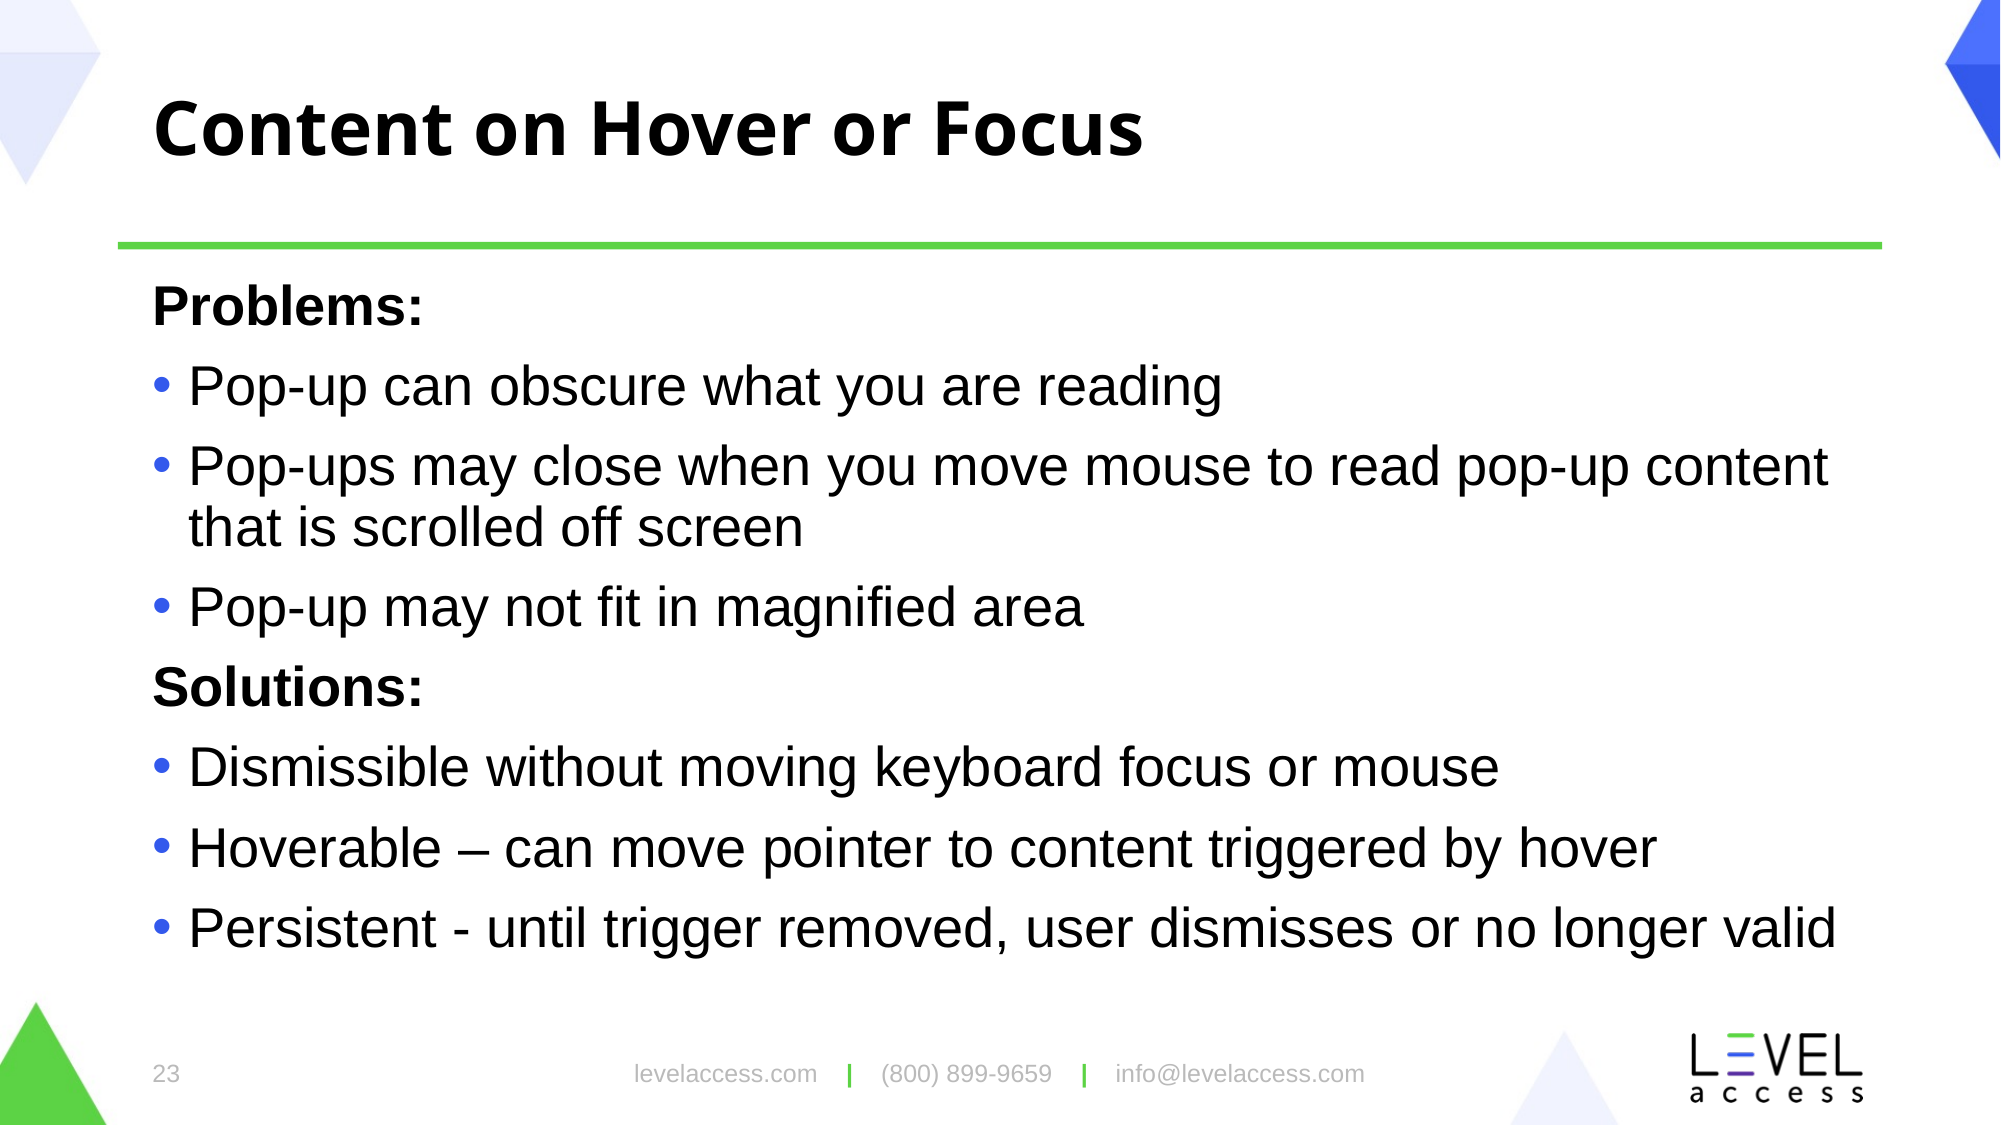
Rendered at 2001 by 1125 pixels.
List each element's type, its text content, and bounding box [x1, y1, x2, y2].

footer levelaccess.com | (800) 899-9659 | info@levelaccess.com [613, 1042, 1386, 1103]
slide_number 23 [137, 1042, 588, 1103]
list Problems: Pop-up can obscure what you are reading Pop-ups may close when you move mouse to read pop-up content that is scrolled off screen Pop-up may not fit in magnified area Solutions: Dismissible without moving keyboard focus or mouse Hoverable – can move pointer to content triggered by hover Persistent - until trigger removed, user dismisses or no longer valid [137, 269, 1863, 1014]
title Content on Hover or Focus [137, 74, 1863, 180]
picture [0, 0, 2001, 1125]
